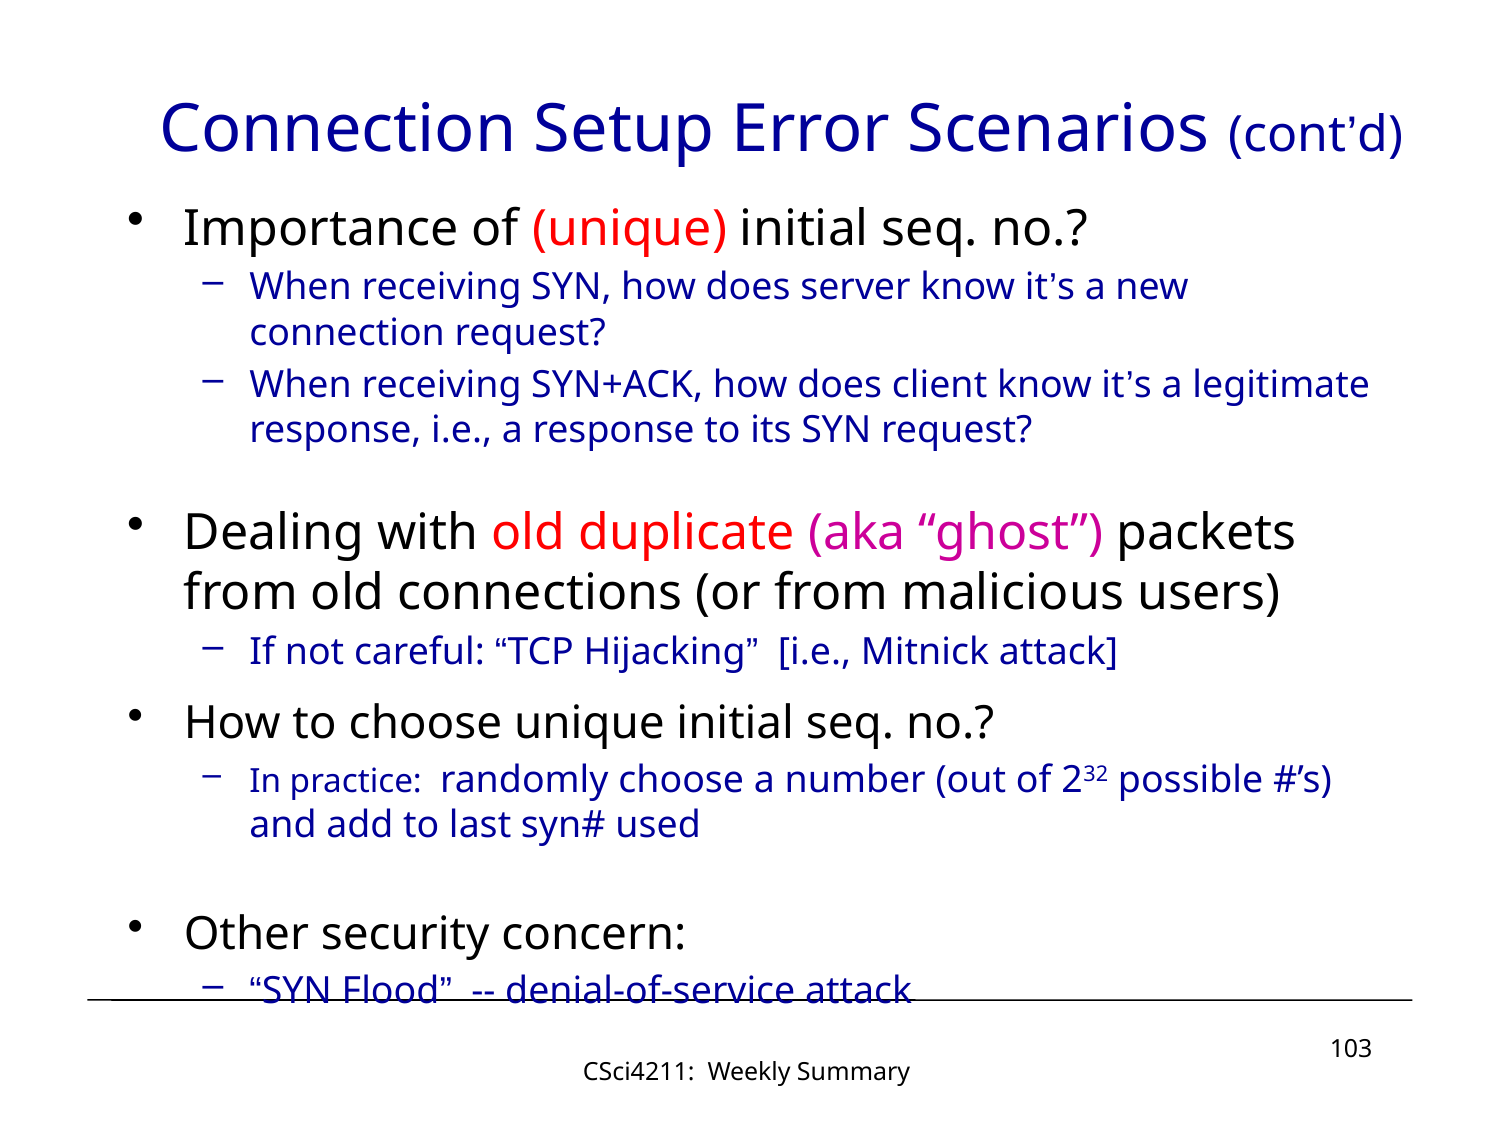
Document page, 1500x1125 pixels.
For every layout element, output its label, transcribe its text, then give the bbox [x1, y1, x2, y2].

text_box CSci4211: Weekly Summary [506, 1047, 994, 1123]
title Connection Setup Error Scenarios (cont’d) [99, 37, 1463, 213]
slide_number 103 [1074, 1024, 1388, 1101]
list Importance of (unique) initial seq. no.? When receiving SYN, how does server know it’s a new connection request? When receiving SYN+ACK, how does client know it’s a legitimate response, i.e., a response to its SYN request? Dealing with old duplicate (aka “ghost”) packets from old connections (or from malicious users) If not careful: “TCP Hijacking” [i.e., Mitnick attack] How to choose unique initial seq. no.? In practice: randomly choose a number (out of 232 possible #’s) and add to last syn# used Other security concern: “SYN Flood” -- denial-of-service attack [112, 187, 1388, 975]
